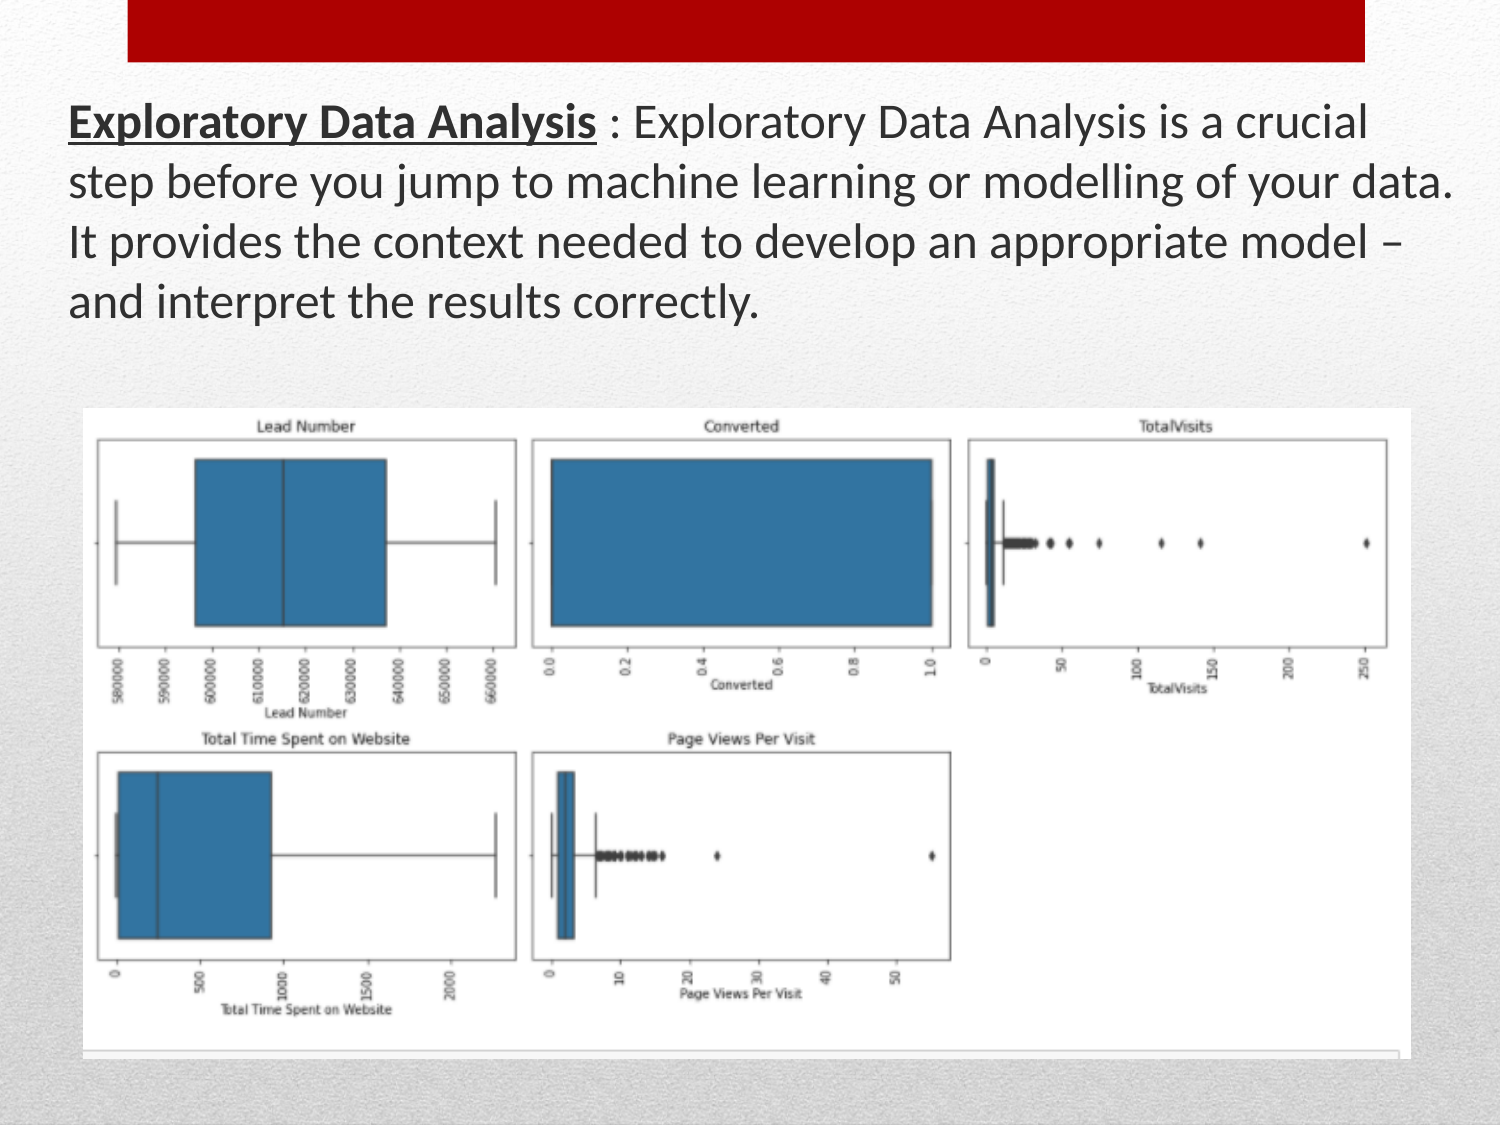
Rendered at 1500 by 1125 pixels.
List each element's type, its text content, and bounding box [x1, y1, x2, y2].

picture [83, 408, 1411, 1060]
list Exploratory Data Analysis : Exploratory Data Analysis is a crucial step before you jump to machine learning or modelling of your data. It provides the context needed to develop an appropriate model – and interpret the results correctly. [53, 66, 1471, 421]
